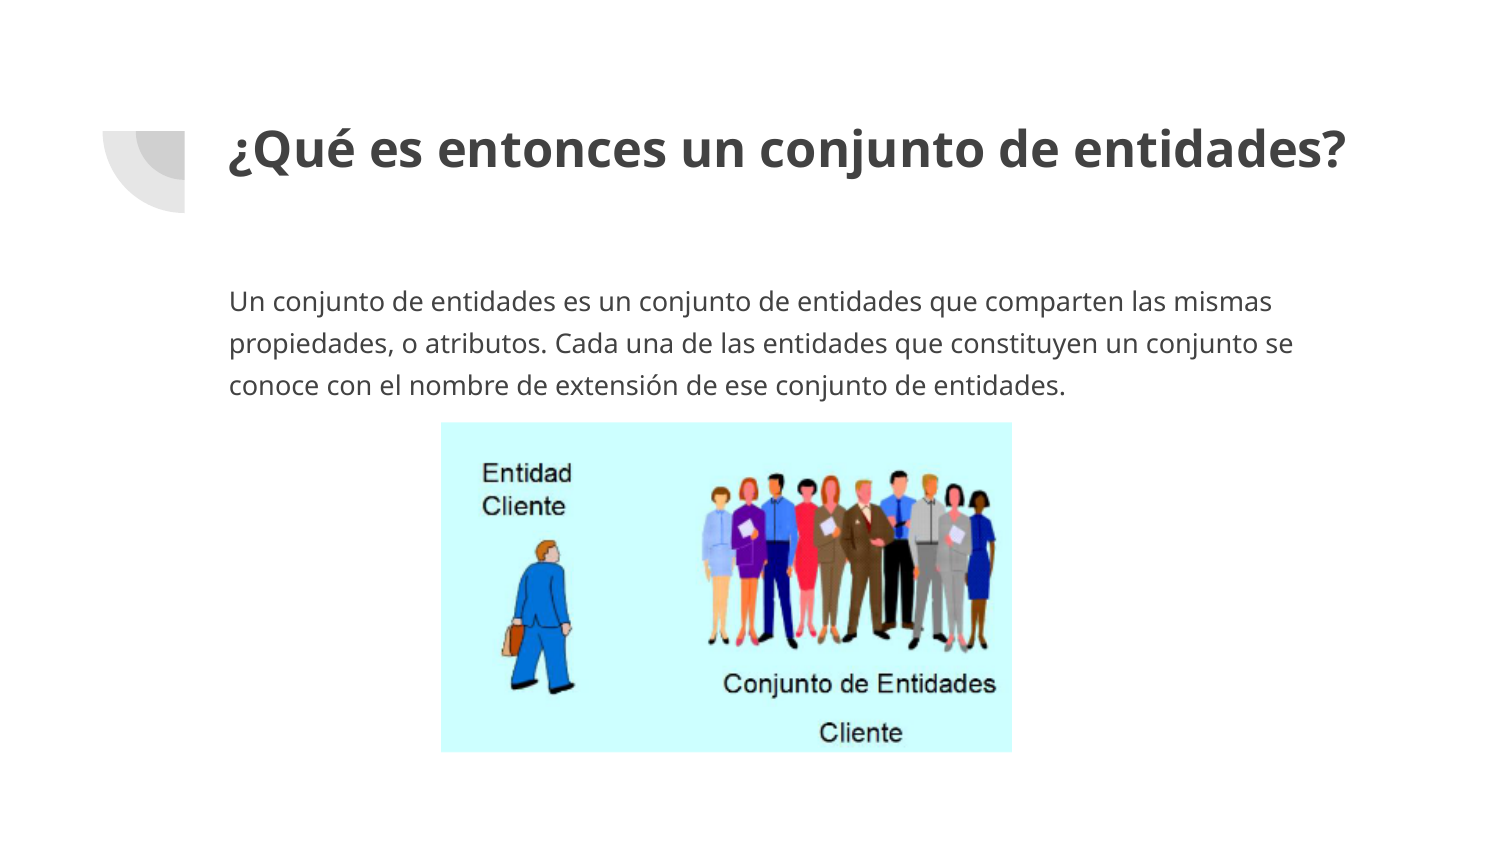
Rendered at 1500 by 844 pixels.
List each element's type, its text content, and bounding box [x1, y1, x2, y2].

picture [441, 421, 1013, 754]
list Un conjunto de entidades es un conjunto de entidades que comparten las mismas propiedades, o atributos. Cada una de las entidades que constituyen un conjunto se conoce con el nombre de extensión de ese conjunto de entidades. [213, 262, 1368, 680]
title ¿Qué es entonces un conjunto de entidades? [213, 98, 1368, 262]
